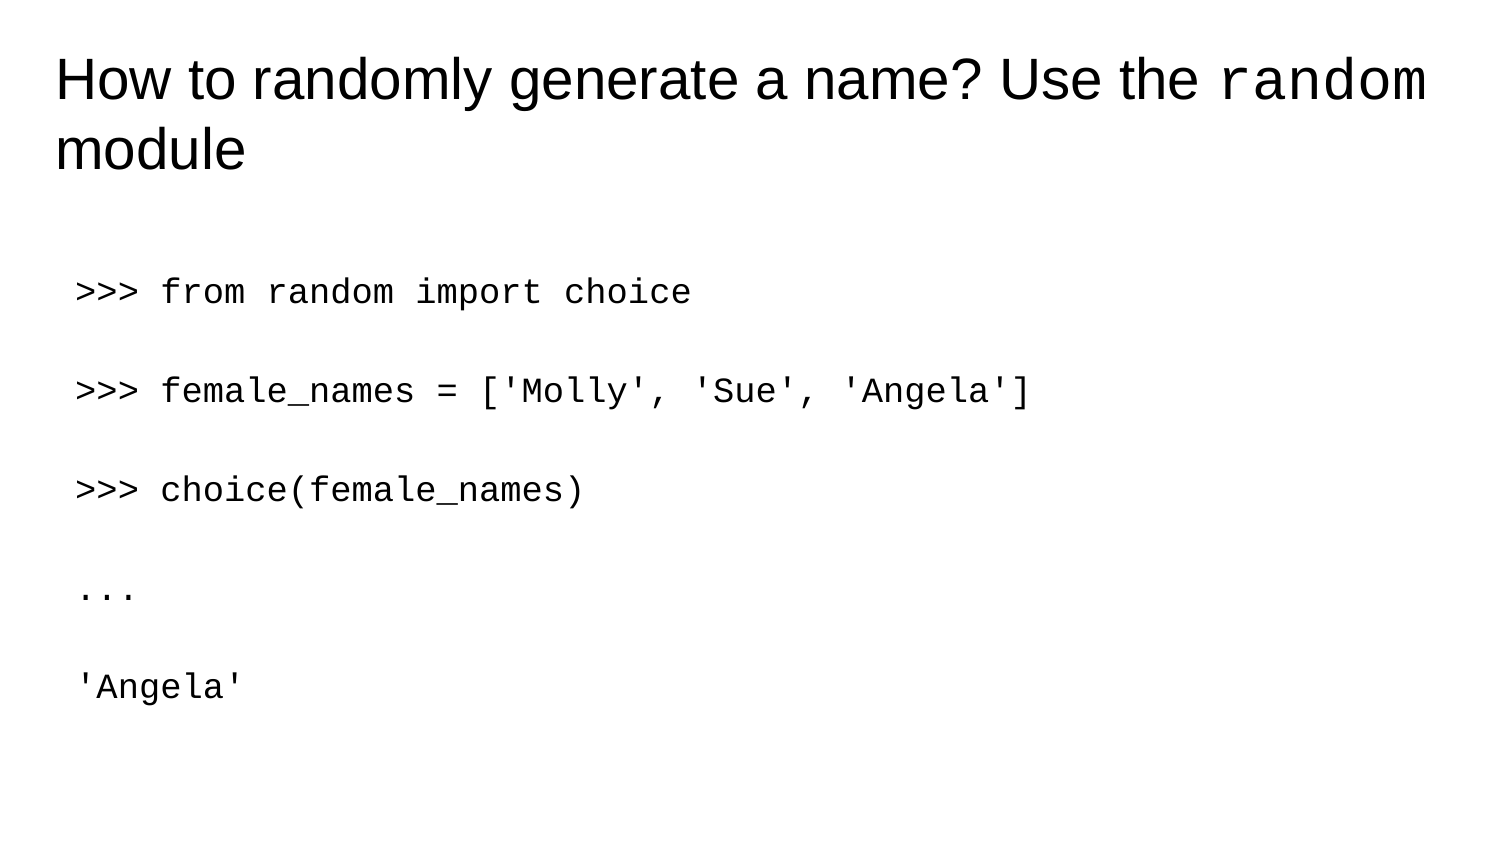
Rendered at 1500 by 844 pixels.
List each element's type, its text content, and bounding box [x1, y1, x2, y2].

list >>> from random import choice >>> female_names = ['Molly', 'Sue', 'Angela'] >>> choice(female_names) ... 'Angela' [60, 246, 1458, 807]
title How to randomly generate a name? Use the random module [40, 26, 1458, 189]
